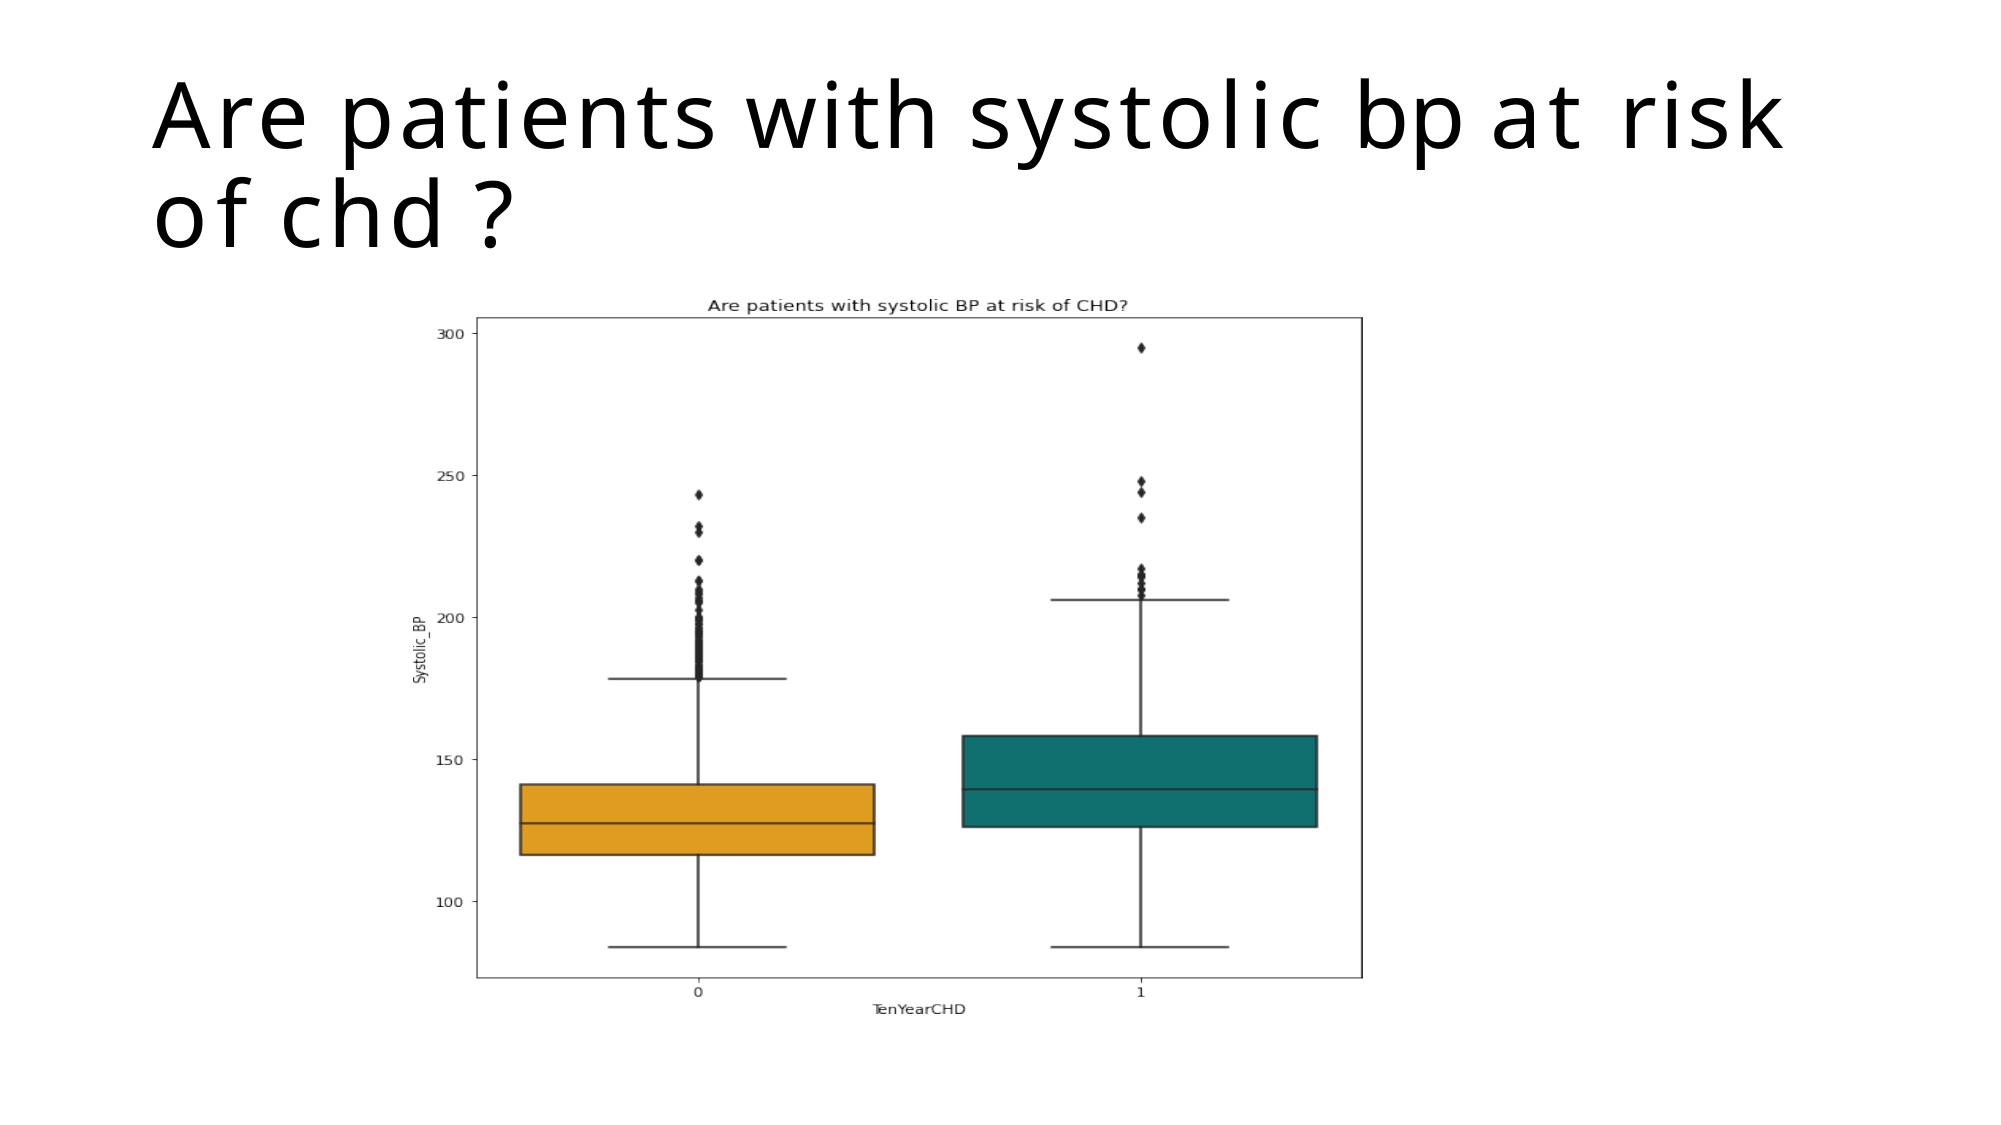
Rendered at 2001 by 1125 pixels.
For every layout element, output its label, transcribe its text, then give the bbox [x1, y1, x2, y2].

title Are patients with systolic bp at risk of chd ? [137, 59, 1863, 278]
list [413, 299, 1363, 1014]
